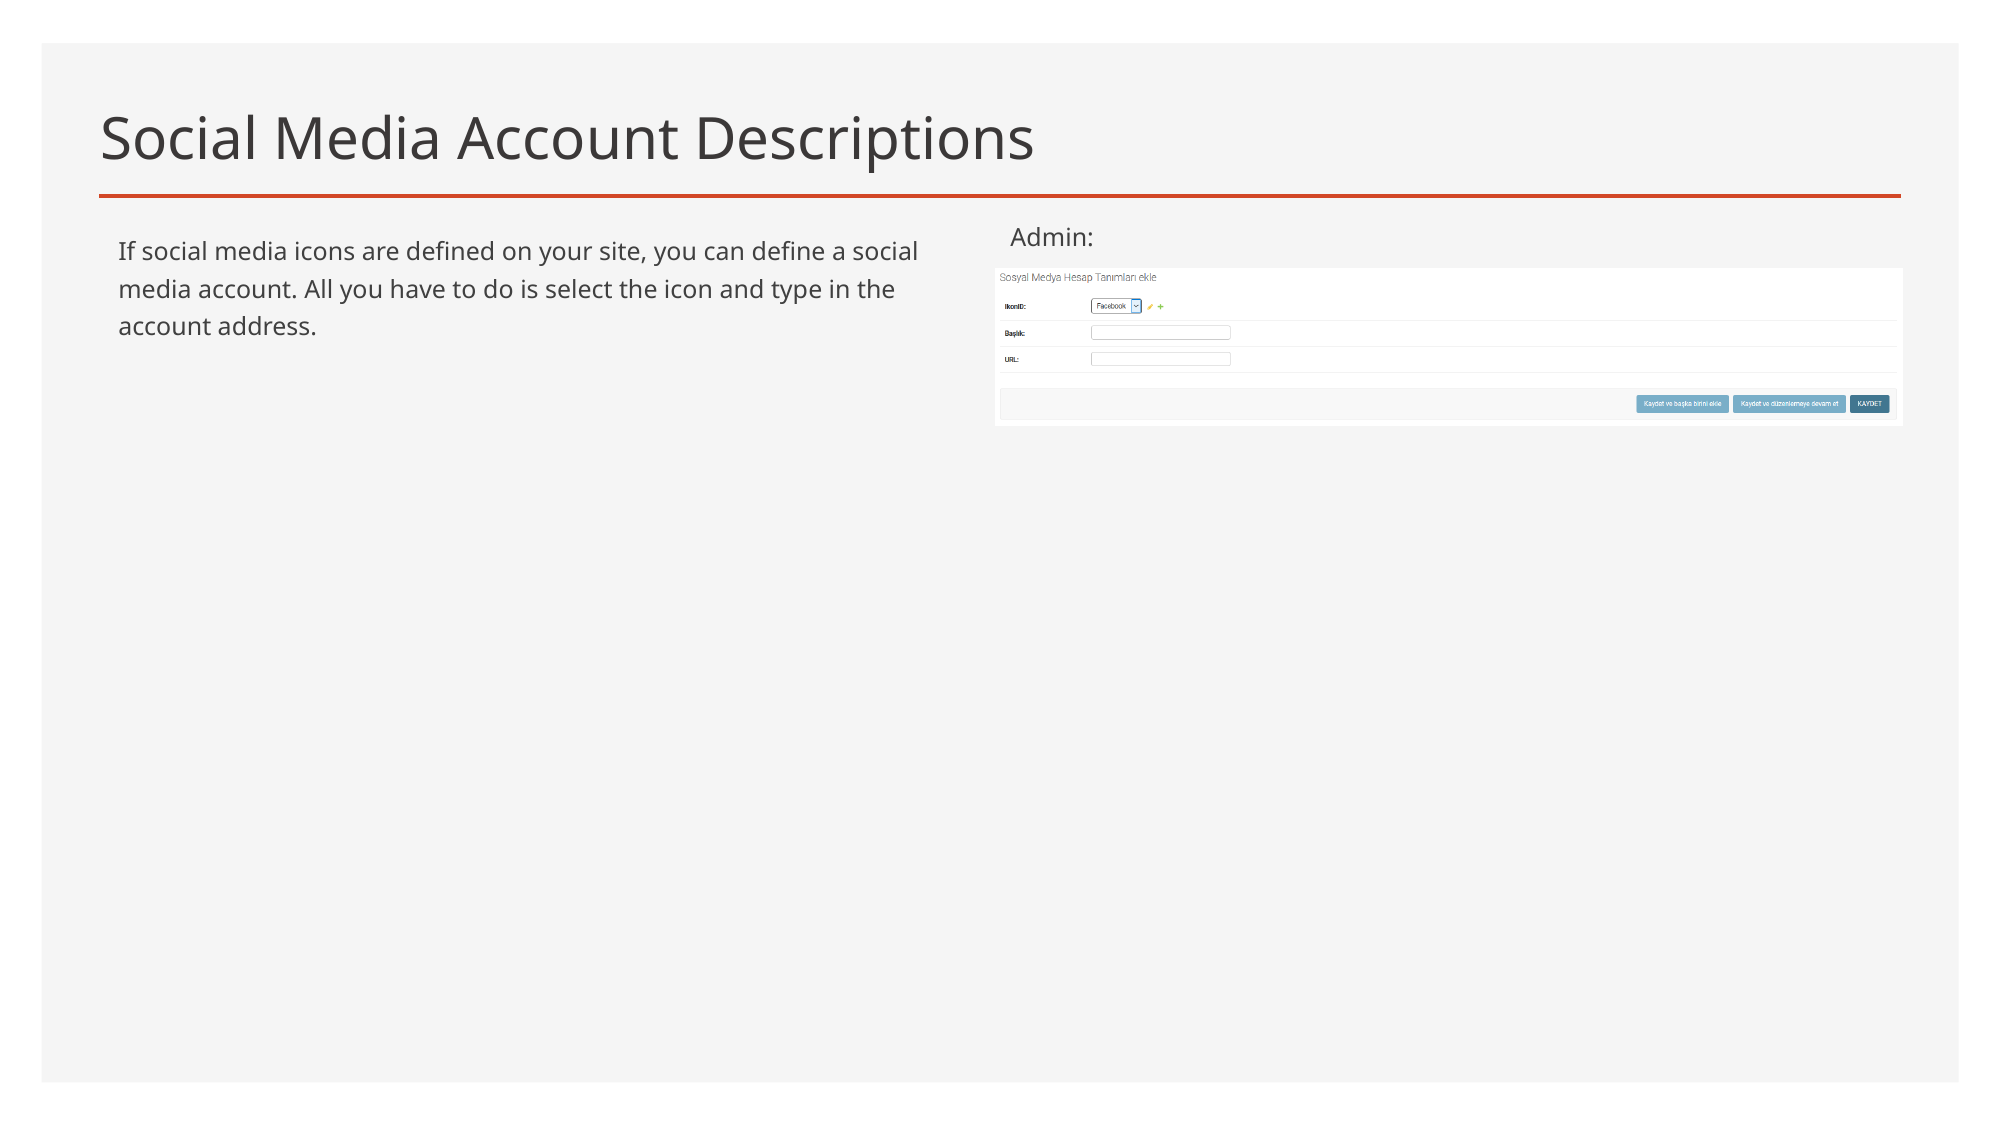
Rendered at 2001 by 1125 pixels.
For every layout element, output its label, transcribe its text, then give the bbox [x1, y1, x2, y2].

text_box If social media icons are defined on your site, you can define a social media account. All you have to do is select the icon and type in the account address. [103, 220, 942, 424]
picture [995, 268, 1903, 426]
title Social Media Account Descriptions [85, 73, 1214, 179]
text_box Admin: [995, 206, 1834, 268]
